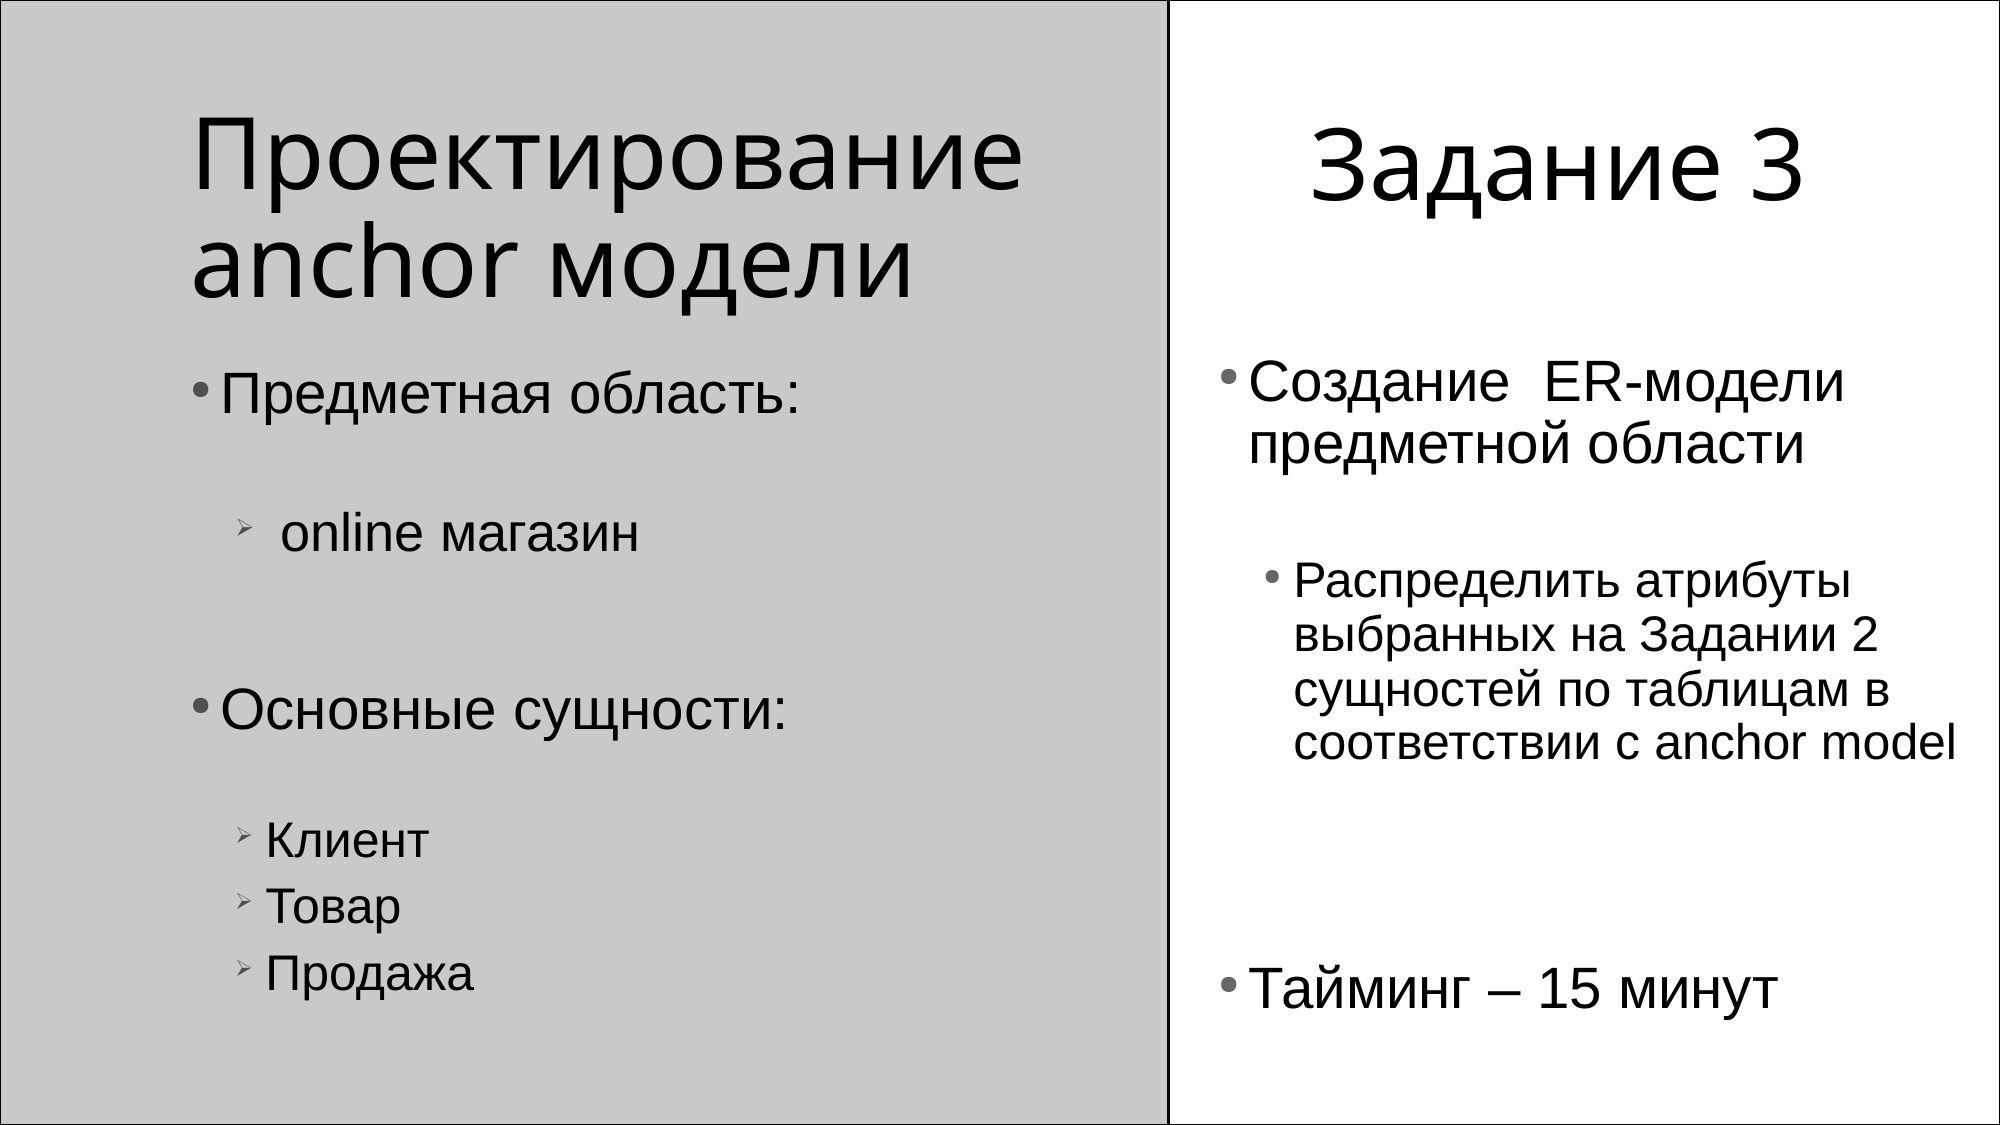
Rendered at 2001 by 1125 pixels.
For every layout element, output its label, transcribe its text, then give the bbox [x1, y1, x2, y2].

text_box Создание ER-модели предметной области Распределить атрибуты выбранных на Задании 2 сущностей по таблицам в соответствии с anchor model Тайминг – 15 минут [1203, 343, 2000, 1097]
text_box Задание 3 [1295, 36, 2000, 301]
text_box [1167, 0, 2000, 1125]
text_box [0, 0, 1167, 1125]
